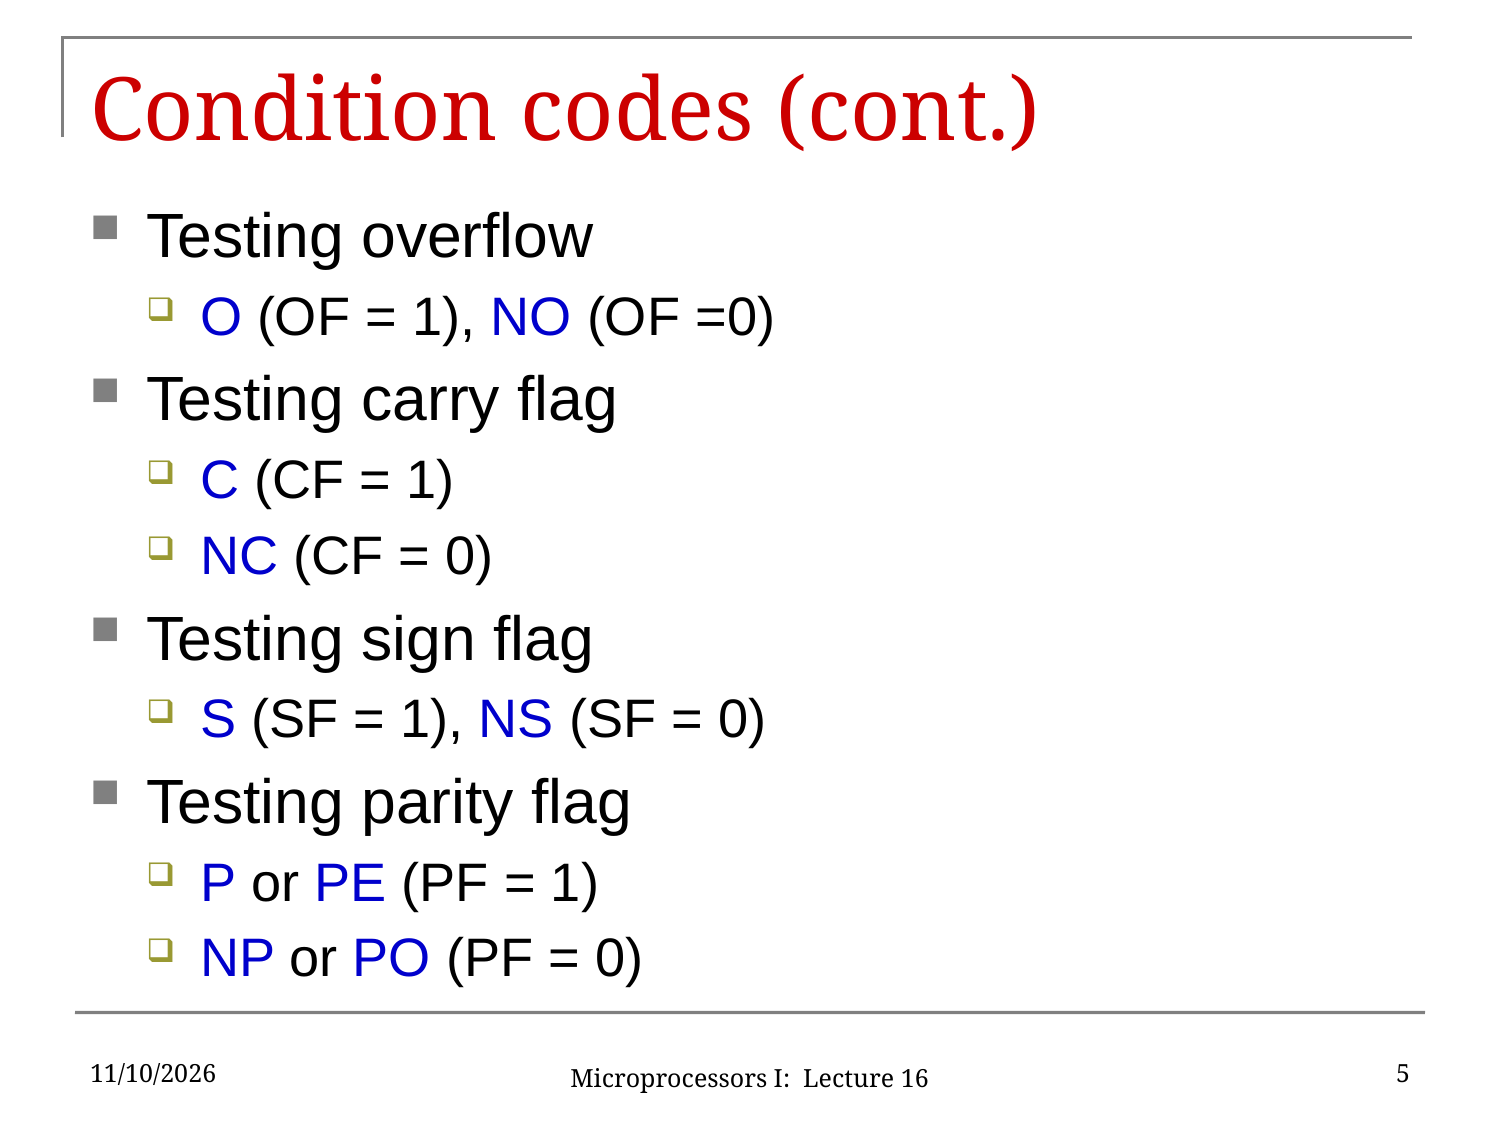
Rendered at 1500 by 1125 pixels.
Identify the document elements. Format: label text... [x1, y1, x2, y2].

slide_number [74, 1023, 426, 1100]
footer Microprocessors I: Lecture 16 [512, 1024, 988, 1101]
slide_number 5 [1074, 1023, 1426, 1100]
title Condition codes (cont.) [75, 45, 1425, 163]
list Testing overflow O (OF = 1), NO (OF =0) Testing carry flag C (CF = 1) NC (CF = 0) Testing sign flag S (SF = 1), NS (SF = 0) Testing parity flag P or PE (PF = 1) NP or PO (PF = 0) [75, 187, 1425, 1006]
